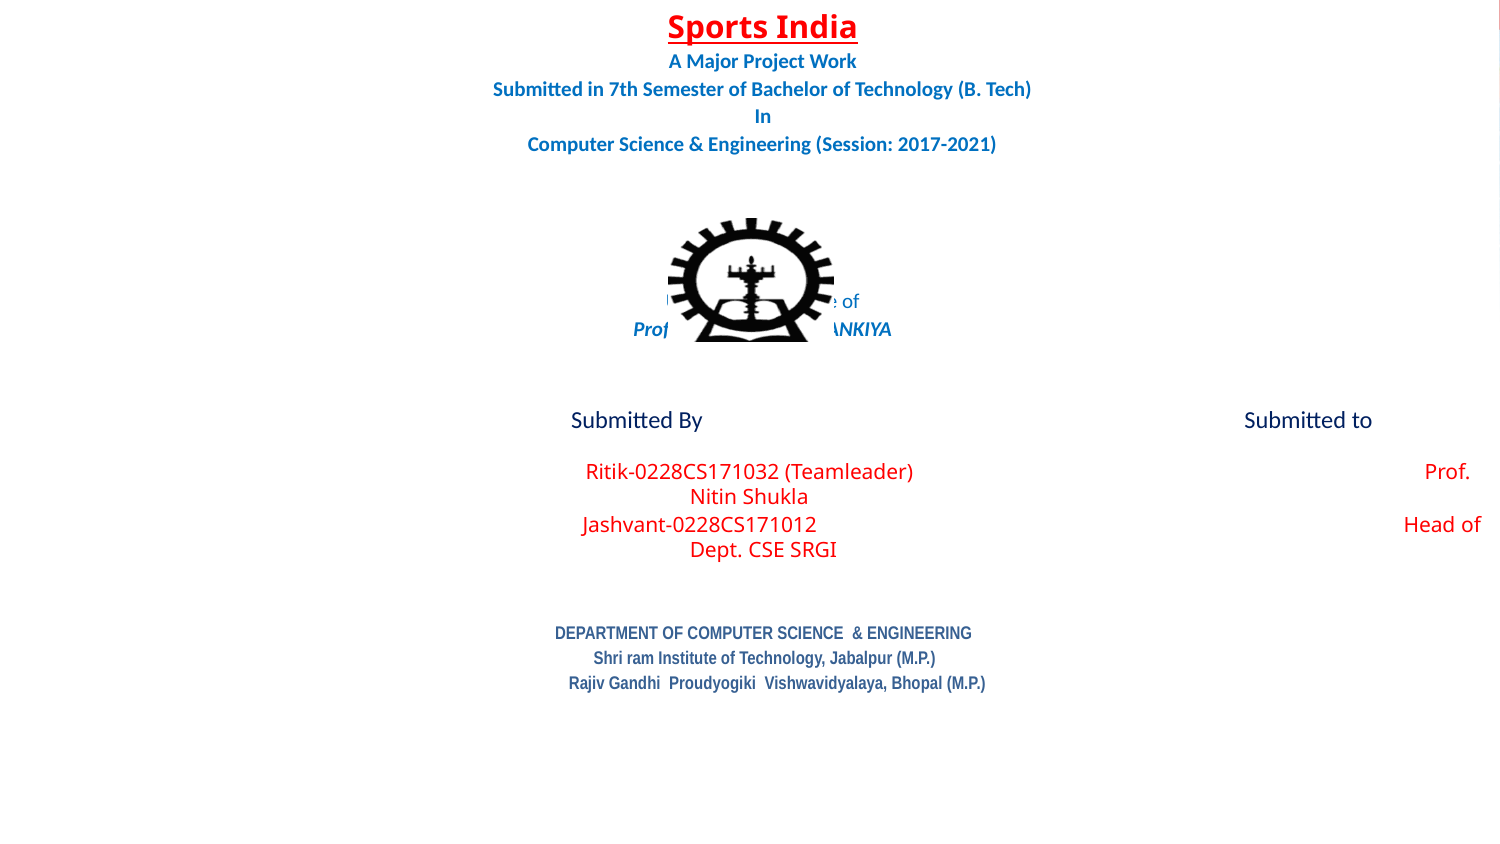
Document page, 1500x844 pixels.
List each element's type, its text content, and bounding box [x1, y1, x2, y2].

picture [668, 217, 834, 343]
text_box Sports India A Major Project Work Submitted in 7th Semester of Bachelor of Technology (B. Tech) In Computer Science & Engineering (Session: 2017-2021) Under the Guidance of Prof. SHITANSHU SONANKIYA Submitted By Submitted to Ritik-0228CS171032 (Teamleader) Prof. Nitin Shukla Jashvant-0228CS171012 Head of Dept. CSE SRGI DEPARTMENT OF COMPUTER SCIENCE & ENGINEERING Shri ram Institute of Technology, Jabalpur (M.P.) Rajiv Gandhi Proudyogiki Vishwavidyalaya, Bhopal (M.P.) [0, 0, 1500, 844]
